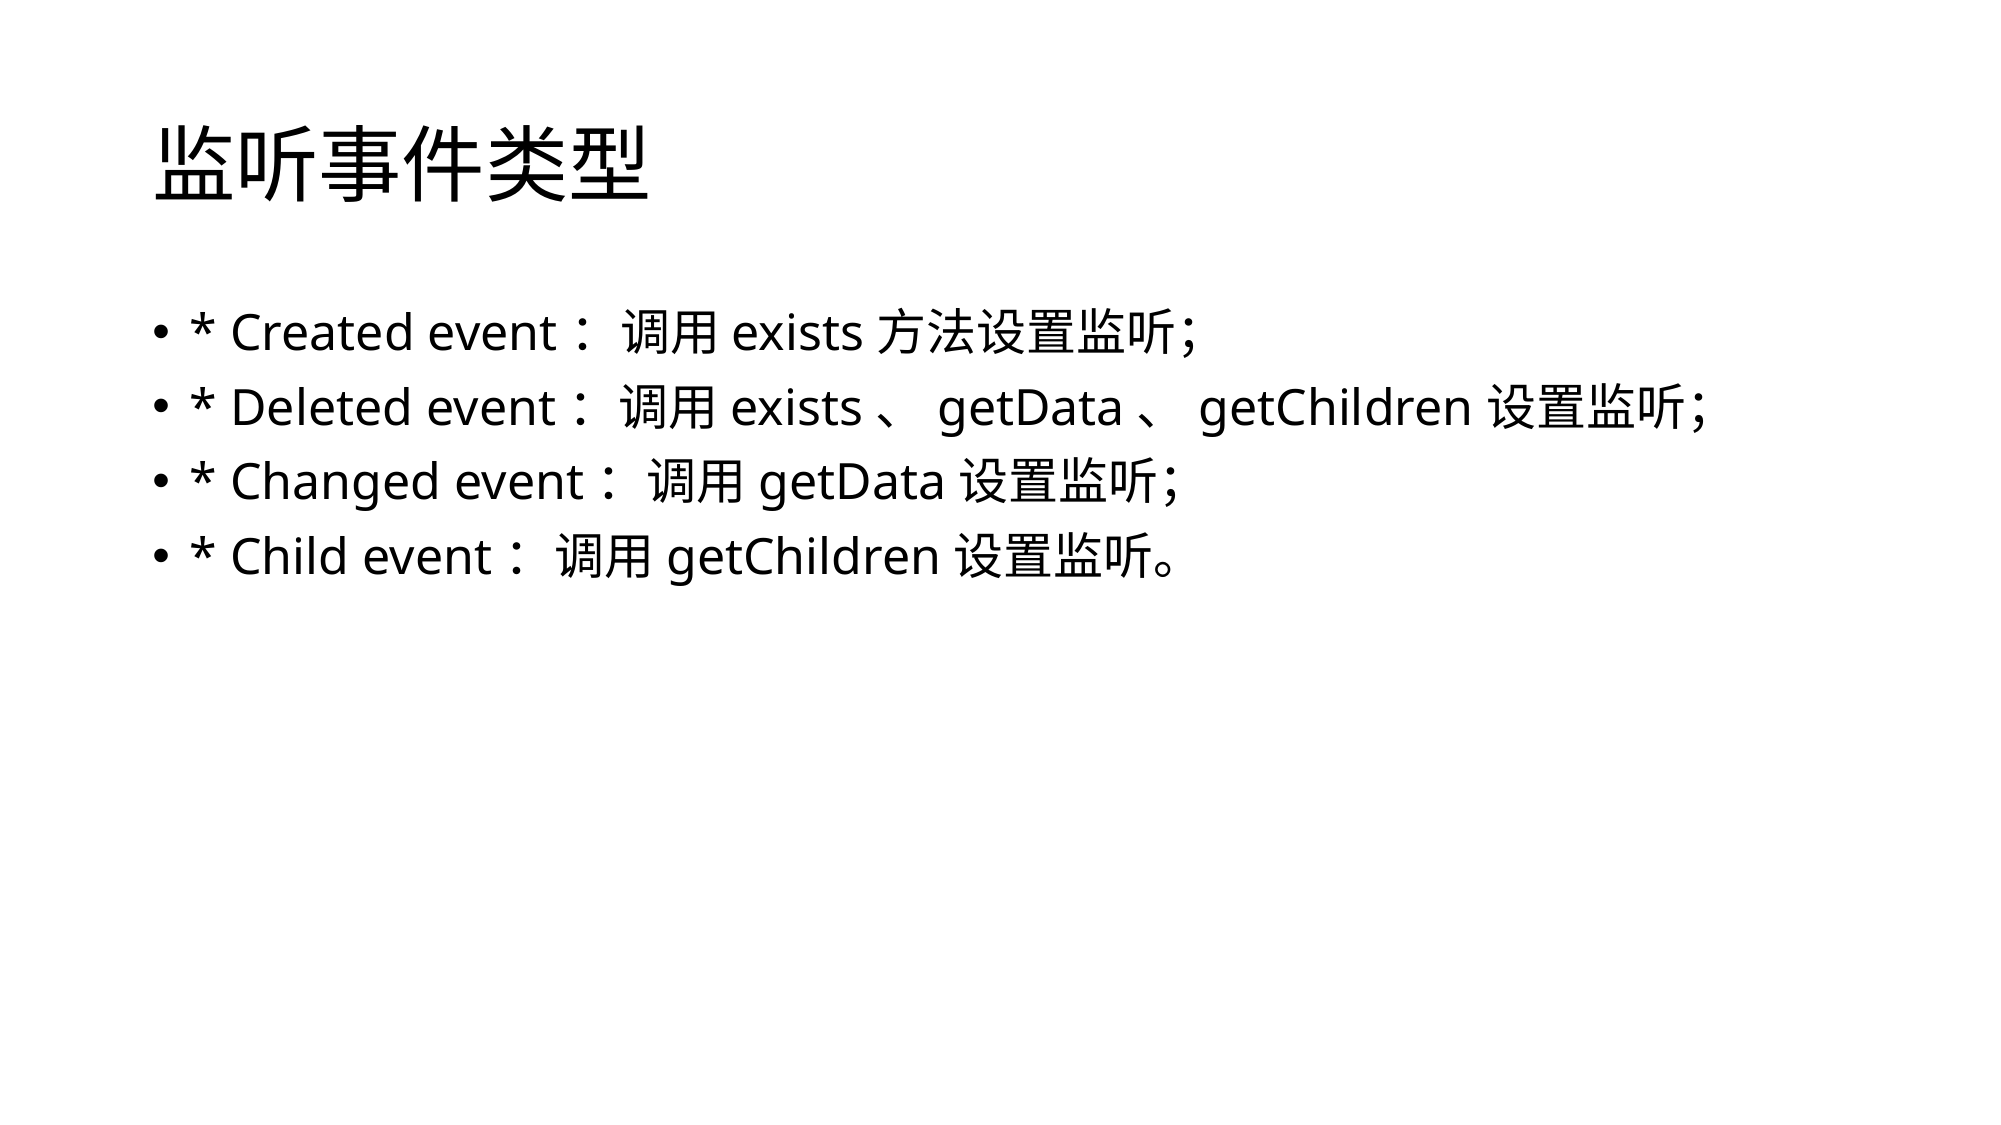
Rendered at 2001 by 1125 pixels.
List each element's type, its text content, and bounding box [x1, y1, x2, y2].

list * Created event：调用exists方法设置监听； * Deleted event：调用exists、getData、getChildren设置监听； * Changed event：调用getData设置监听； * Child event：调用getChildren设置监听。 [137, 299, 1863, 1014]
title 监听事件类型 [137, 59, 1863, 278]
